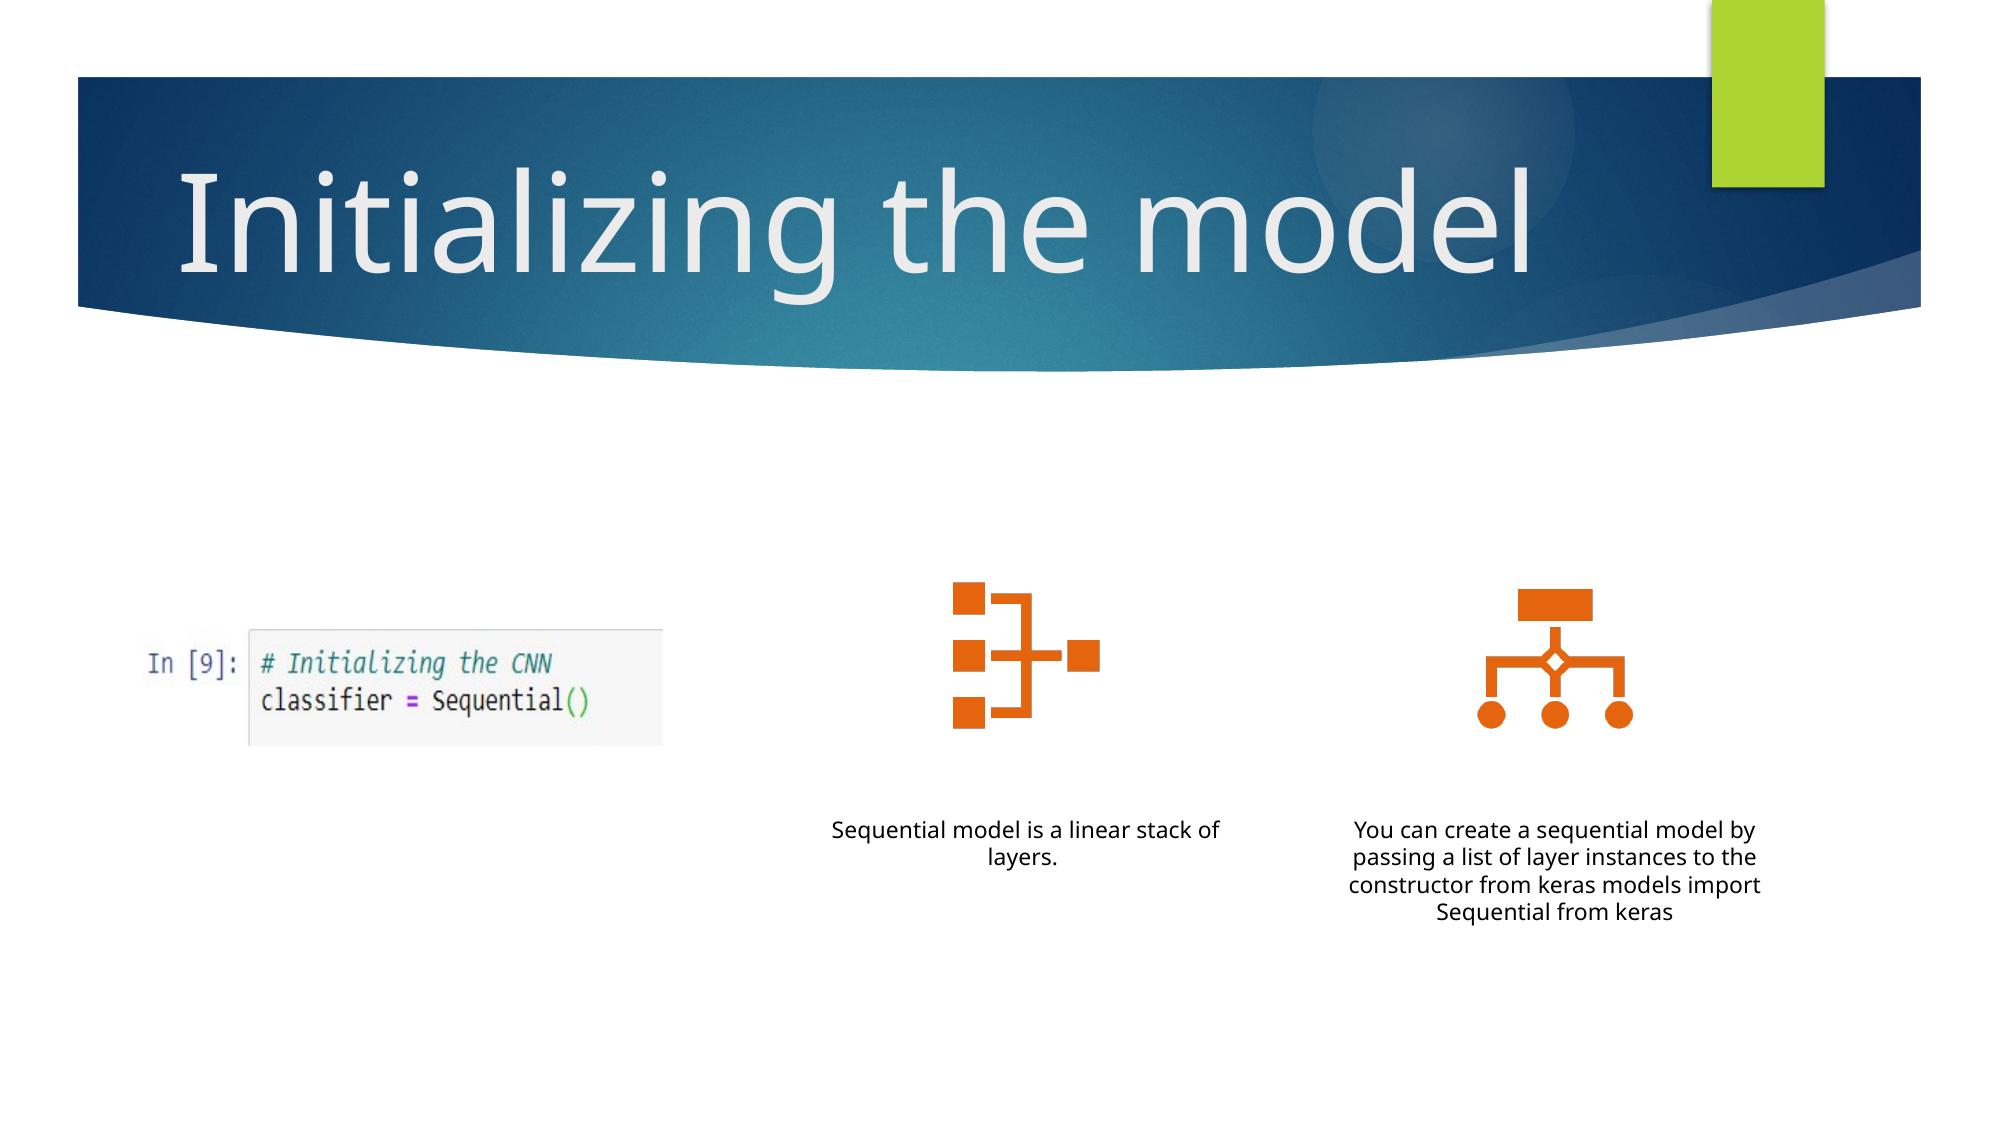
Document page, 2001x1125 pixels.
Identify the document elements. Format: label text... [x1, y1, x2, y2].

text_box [789, 524, 1791, 966]
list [120, 629, 663, 746]
title Initializing the model [161, 159, 1627, 276]
